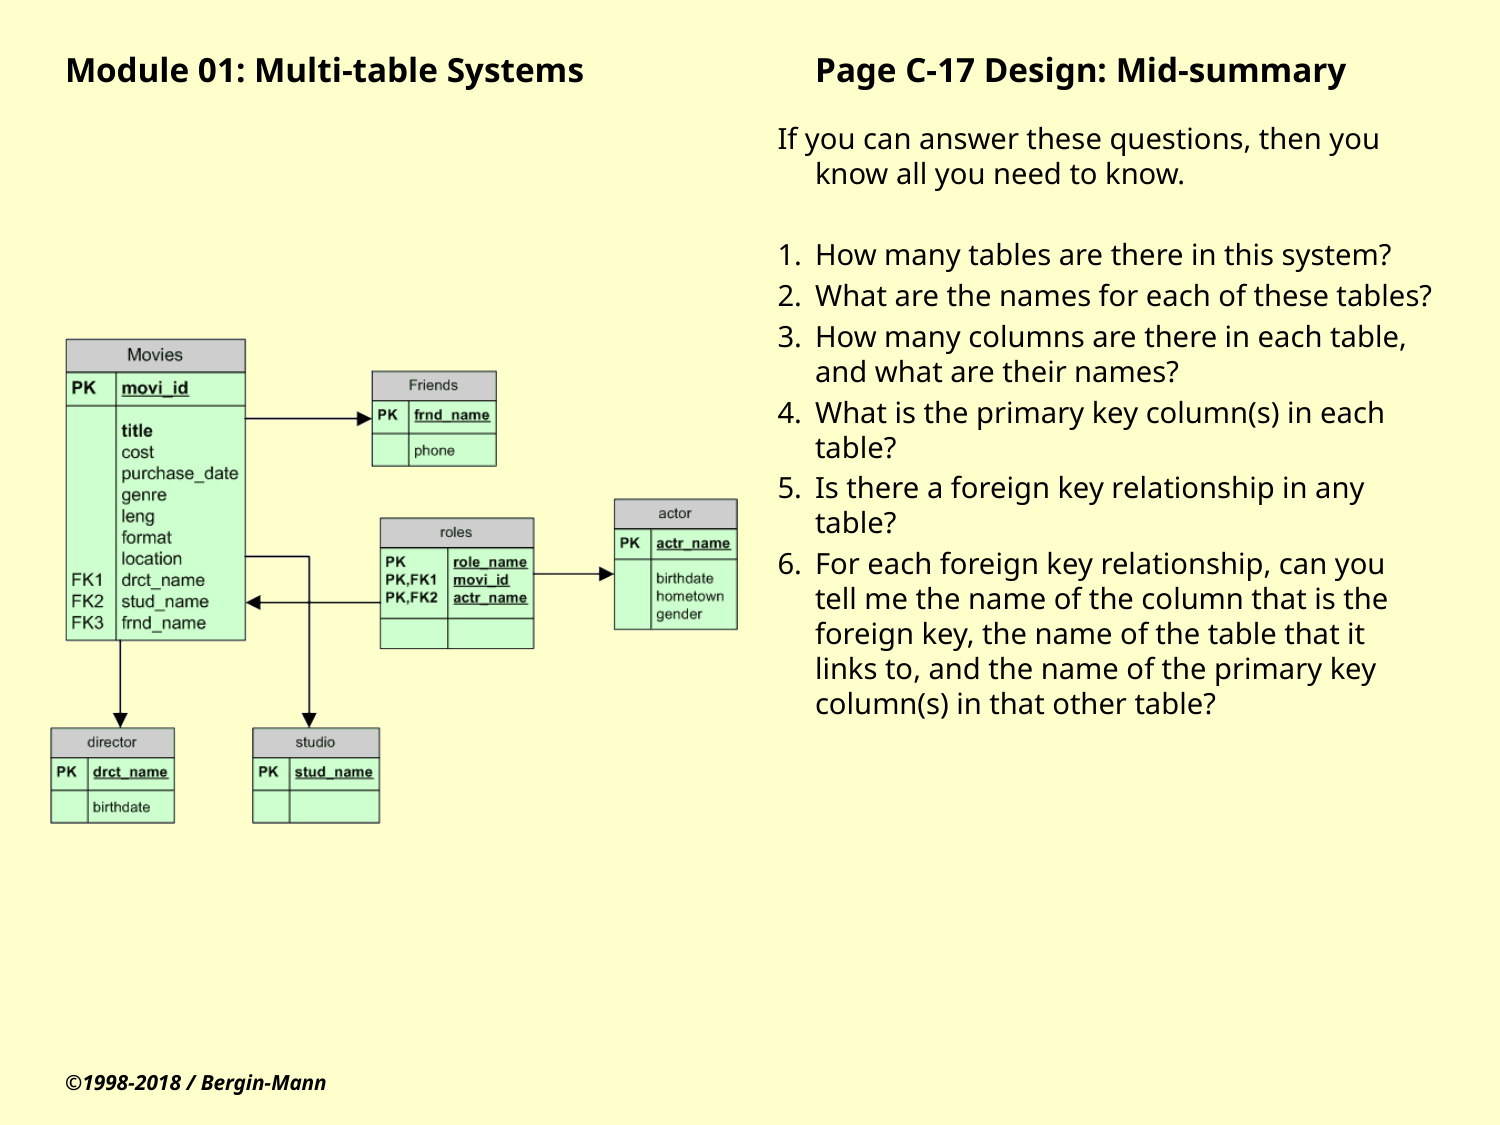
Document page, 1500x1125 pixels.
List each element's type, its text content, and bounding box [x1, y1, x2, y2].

slide_number ©1998-2018 / Bergin-Mann [50, 1062, 425, 1100]
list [49, 338, 738, 824]
title Module 01: Multi-table Systems Page C-17 Design: Mid-summary [50, 37, 1450, 100]
list If you can answer these questions, then you know all you need to know. How many tables are there in this system? What are the names for each of these tables? How many columns are there in each table, and what are their names? What is the primary key column(s) in each table? Is there a foreign key relationship in any table? For each foreign key relationship, can you tell me the name of the column that is the foreign key, the name of the table that it links to, and the name of the primary key column(s) in that other table? [762, 112, 1450, 1050]
